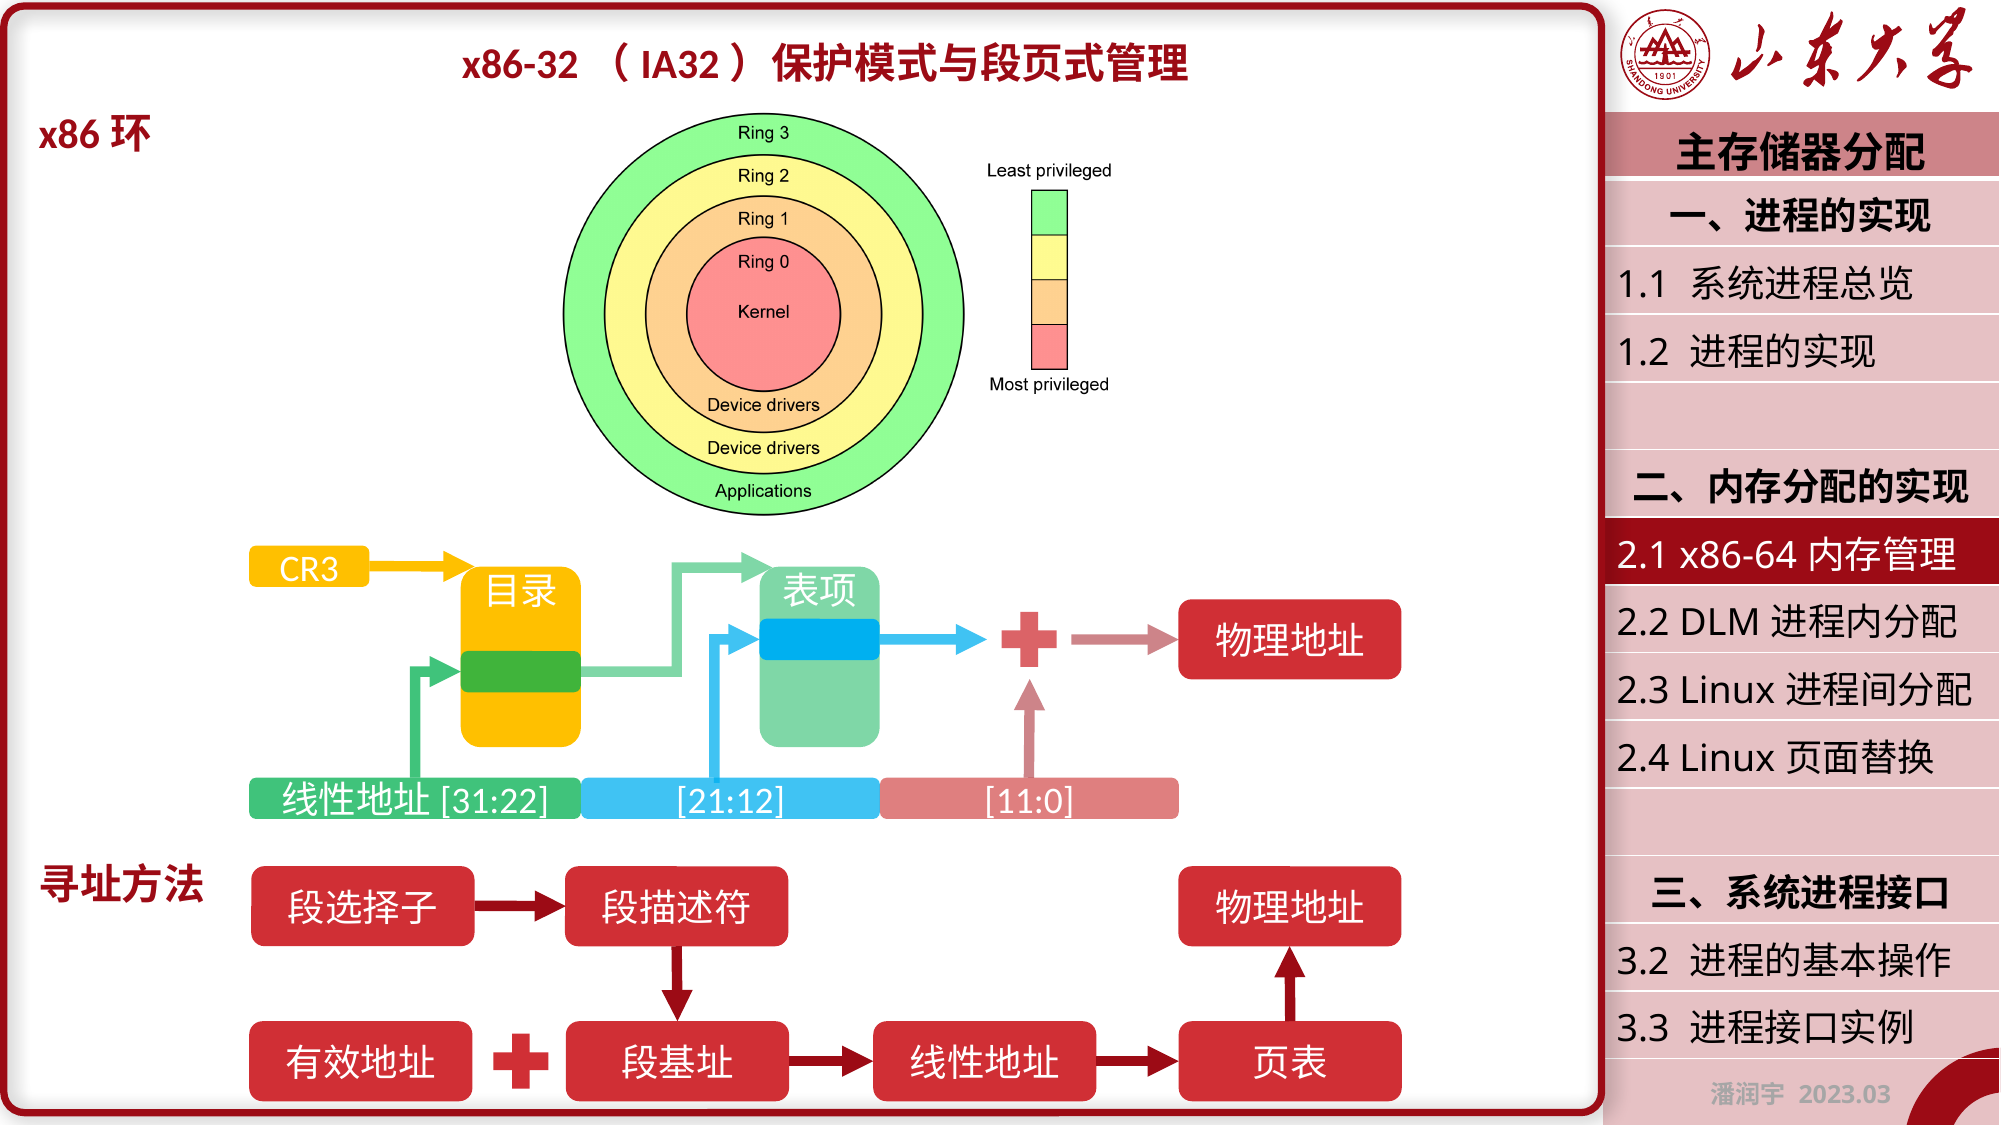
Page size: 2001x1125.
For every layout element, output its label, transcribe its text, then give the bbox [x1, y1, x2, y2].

table_cell 2.2 DLM进程内分配 [1619, 586, 1999, 652]
table_cell 3.3 进程接口实例 [1619, 992, 1999, 1058]
table_header 主存储器分配 [1618, 112, 1999, 176]
table_cell [1610, 112, 1614, 176]
picture [558, 110, 1161, 546]
table_cell 3.3 进程接口实例 [1610, 315, 1614, 381]
table_cell 一、进程的实现 [1618, 181, 1999, 245]
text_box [249, 545, 1402, 819]
table_cell 1.1 系统进程总览 [1618, 247, 1999, 313]
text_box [1620, 5, 1977, 100]
table_cell 1.2 进程的实现 [1610, 856, 1614, 922]
table_cell 三、系统进程接口 [1610, 181, 1614, 245]
table_cell 三、系统进程接口 [1619, 856, 1999, 922]
table_cell 1.2 进程的实现 [1618, 315, 1999, 381]
table_cell 1.1 系统进程总览 [1610, 789, 1614, 855]
table_cell 3.2 进程的基本操作 [1619, 924, 1999, 990]
text_box [1610, 450, 1614, 516]
text_box [2, 4, 1603, 1114]
table_cell 2.4 Linux页面替换 [1619, 721, 1999, 787]
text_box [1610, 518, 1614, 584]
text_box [1610, 586, 1614, 652]
table_cell 潘润宇 2023.03 [1610, 383, 1614, 449]
table_cell 潘润宇 2023.03 [1603, 1059, 1999, 1125]
table_cell 2.1 x86-64内存管理 [1619, 518, 1999, 584]
table_cell 二、内存分配的实现 [1610, 992, 1614, 1058]
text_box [249, 866, 1402, 1102]
table_cell [1610, 924, 1614, 990]
table_cell 3.2 进程的基本操作 [1610, 247, 1614, 313]
table_header 主存储器分配 [1610, 653, 1614, 719]
table_cell [1619, 789, 1999, 855]
table_cell 2.3 Linux进程间分配 [1619, 653, 1999, 719]
text_box x86-32（IA32）保护模式与段页式管理 [371, 29, 1279, 95]
table_cell [1618, 383, 1999, 449]
table_cell 2.1 x86-64内存管理 [1603, 1059, 1614, 1116]
table_cell 二、内存分配的实现 [1618, 450, 1999, 516]
table_cell 一、进程的实现 [1610, 721, 1614, 787]
